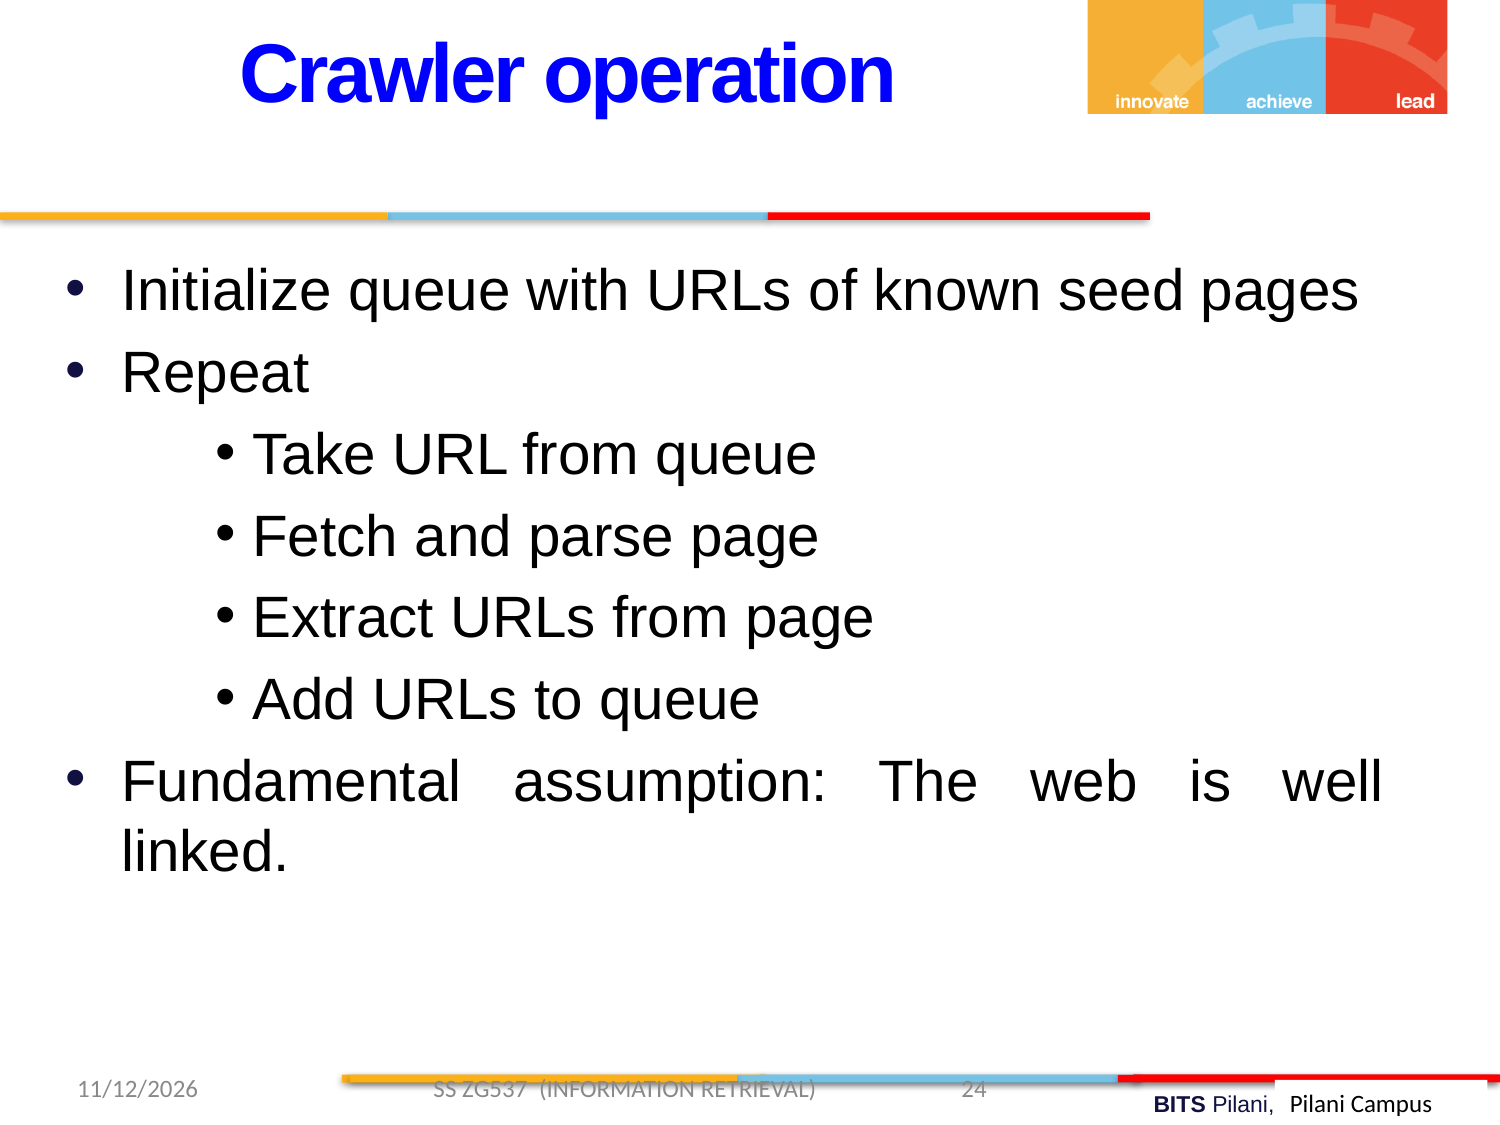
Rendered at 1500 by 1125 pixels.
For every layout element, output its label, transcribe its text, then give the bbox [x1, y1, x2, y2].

text_box Pilani Campus [1274, 1079, 1488, 1125]
text_box 3/13/2019 SS ZG537 (INFORMATION RETRIEVAL) 24 [62, 1072, 1050, 1125]
list Initialize queue with URLs of known seed pages Repeat Take URL from queue Fetch and parse page Extract URLs from page Add URLs to queue Fundamental assumption: The web is well linked. [50, 245, 1400, 988]
list Crawler operation [50, 24, 1088, 213]
picture [1087, 0, 1448, 114]
